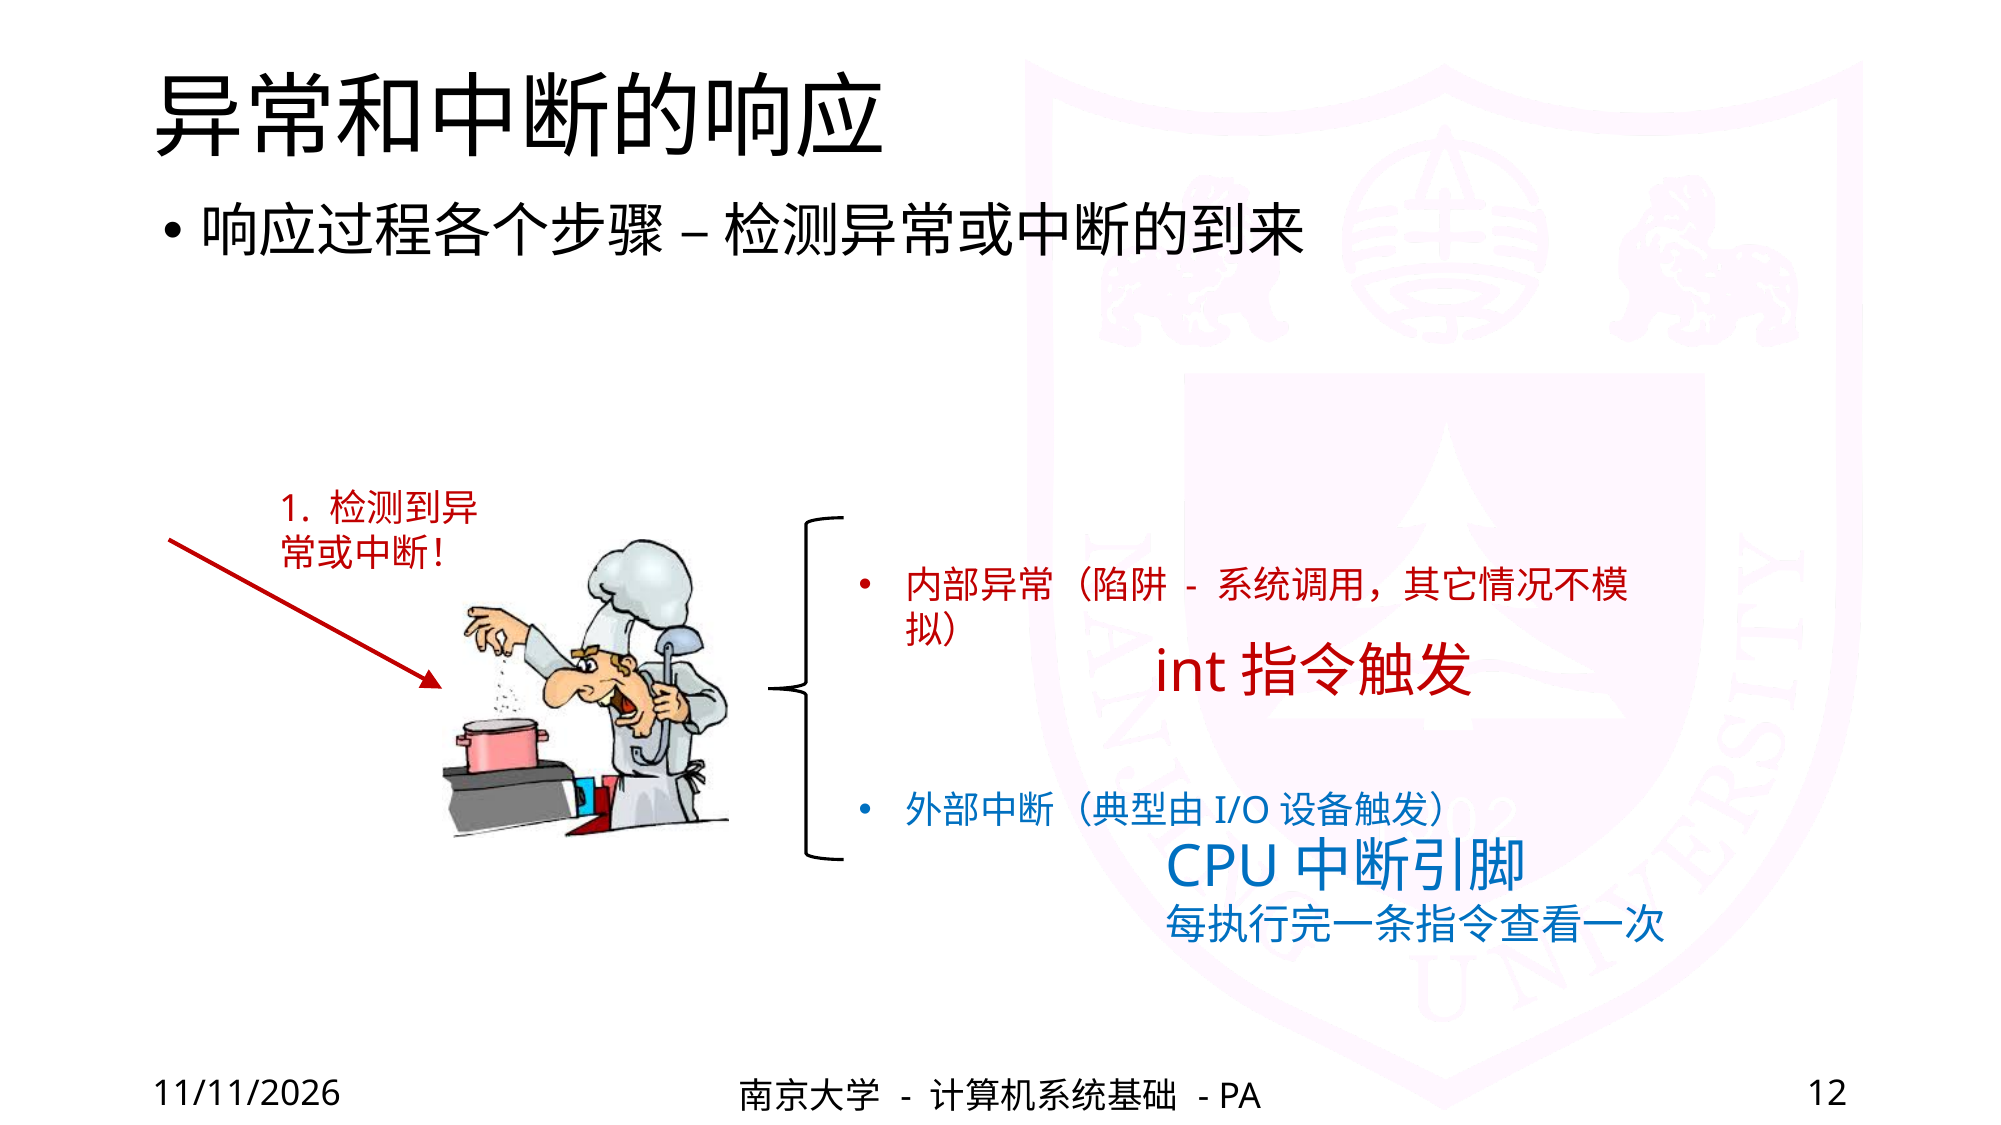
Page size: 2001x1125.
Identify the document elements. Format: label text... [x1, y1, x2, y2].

text_box CPU中断引脚 每执行完一条指令查看一次 [1150, 820, 1682, 956]
text_box 1. 检测到异常或中断！ [264, 476, 495, 539]
text_box 内部异常（陷阱 - 系统调用，其它情况不模拟） 外部中断（典型由I/O设备触发） [843, 553, 1679, 838]
list 响应过程各个步骤 – 检测异常或中断的到来 [147, 193, 1442, 471]
text_box int指令触发 [1139, 626, 1489, 711]
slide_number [137, 1064, 588, 1125]
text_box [168, 539, 443, 689]
picture [442, 539, 729, 838]
title 异常和中断的响应 [137, 59, 1863, 181]
footer 南京大学 - 计算机系统基础 - PA [662, 1064, 1338, 1125]
slide_number 12 [1412, 1064, 1863, 1125]
text_box [768, 516, 844, 862]
